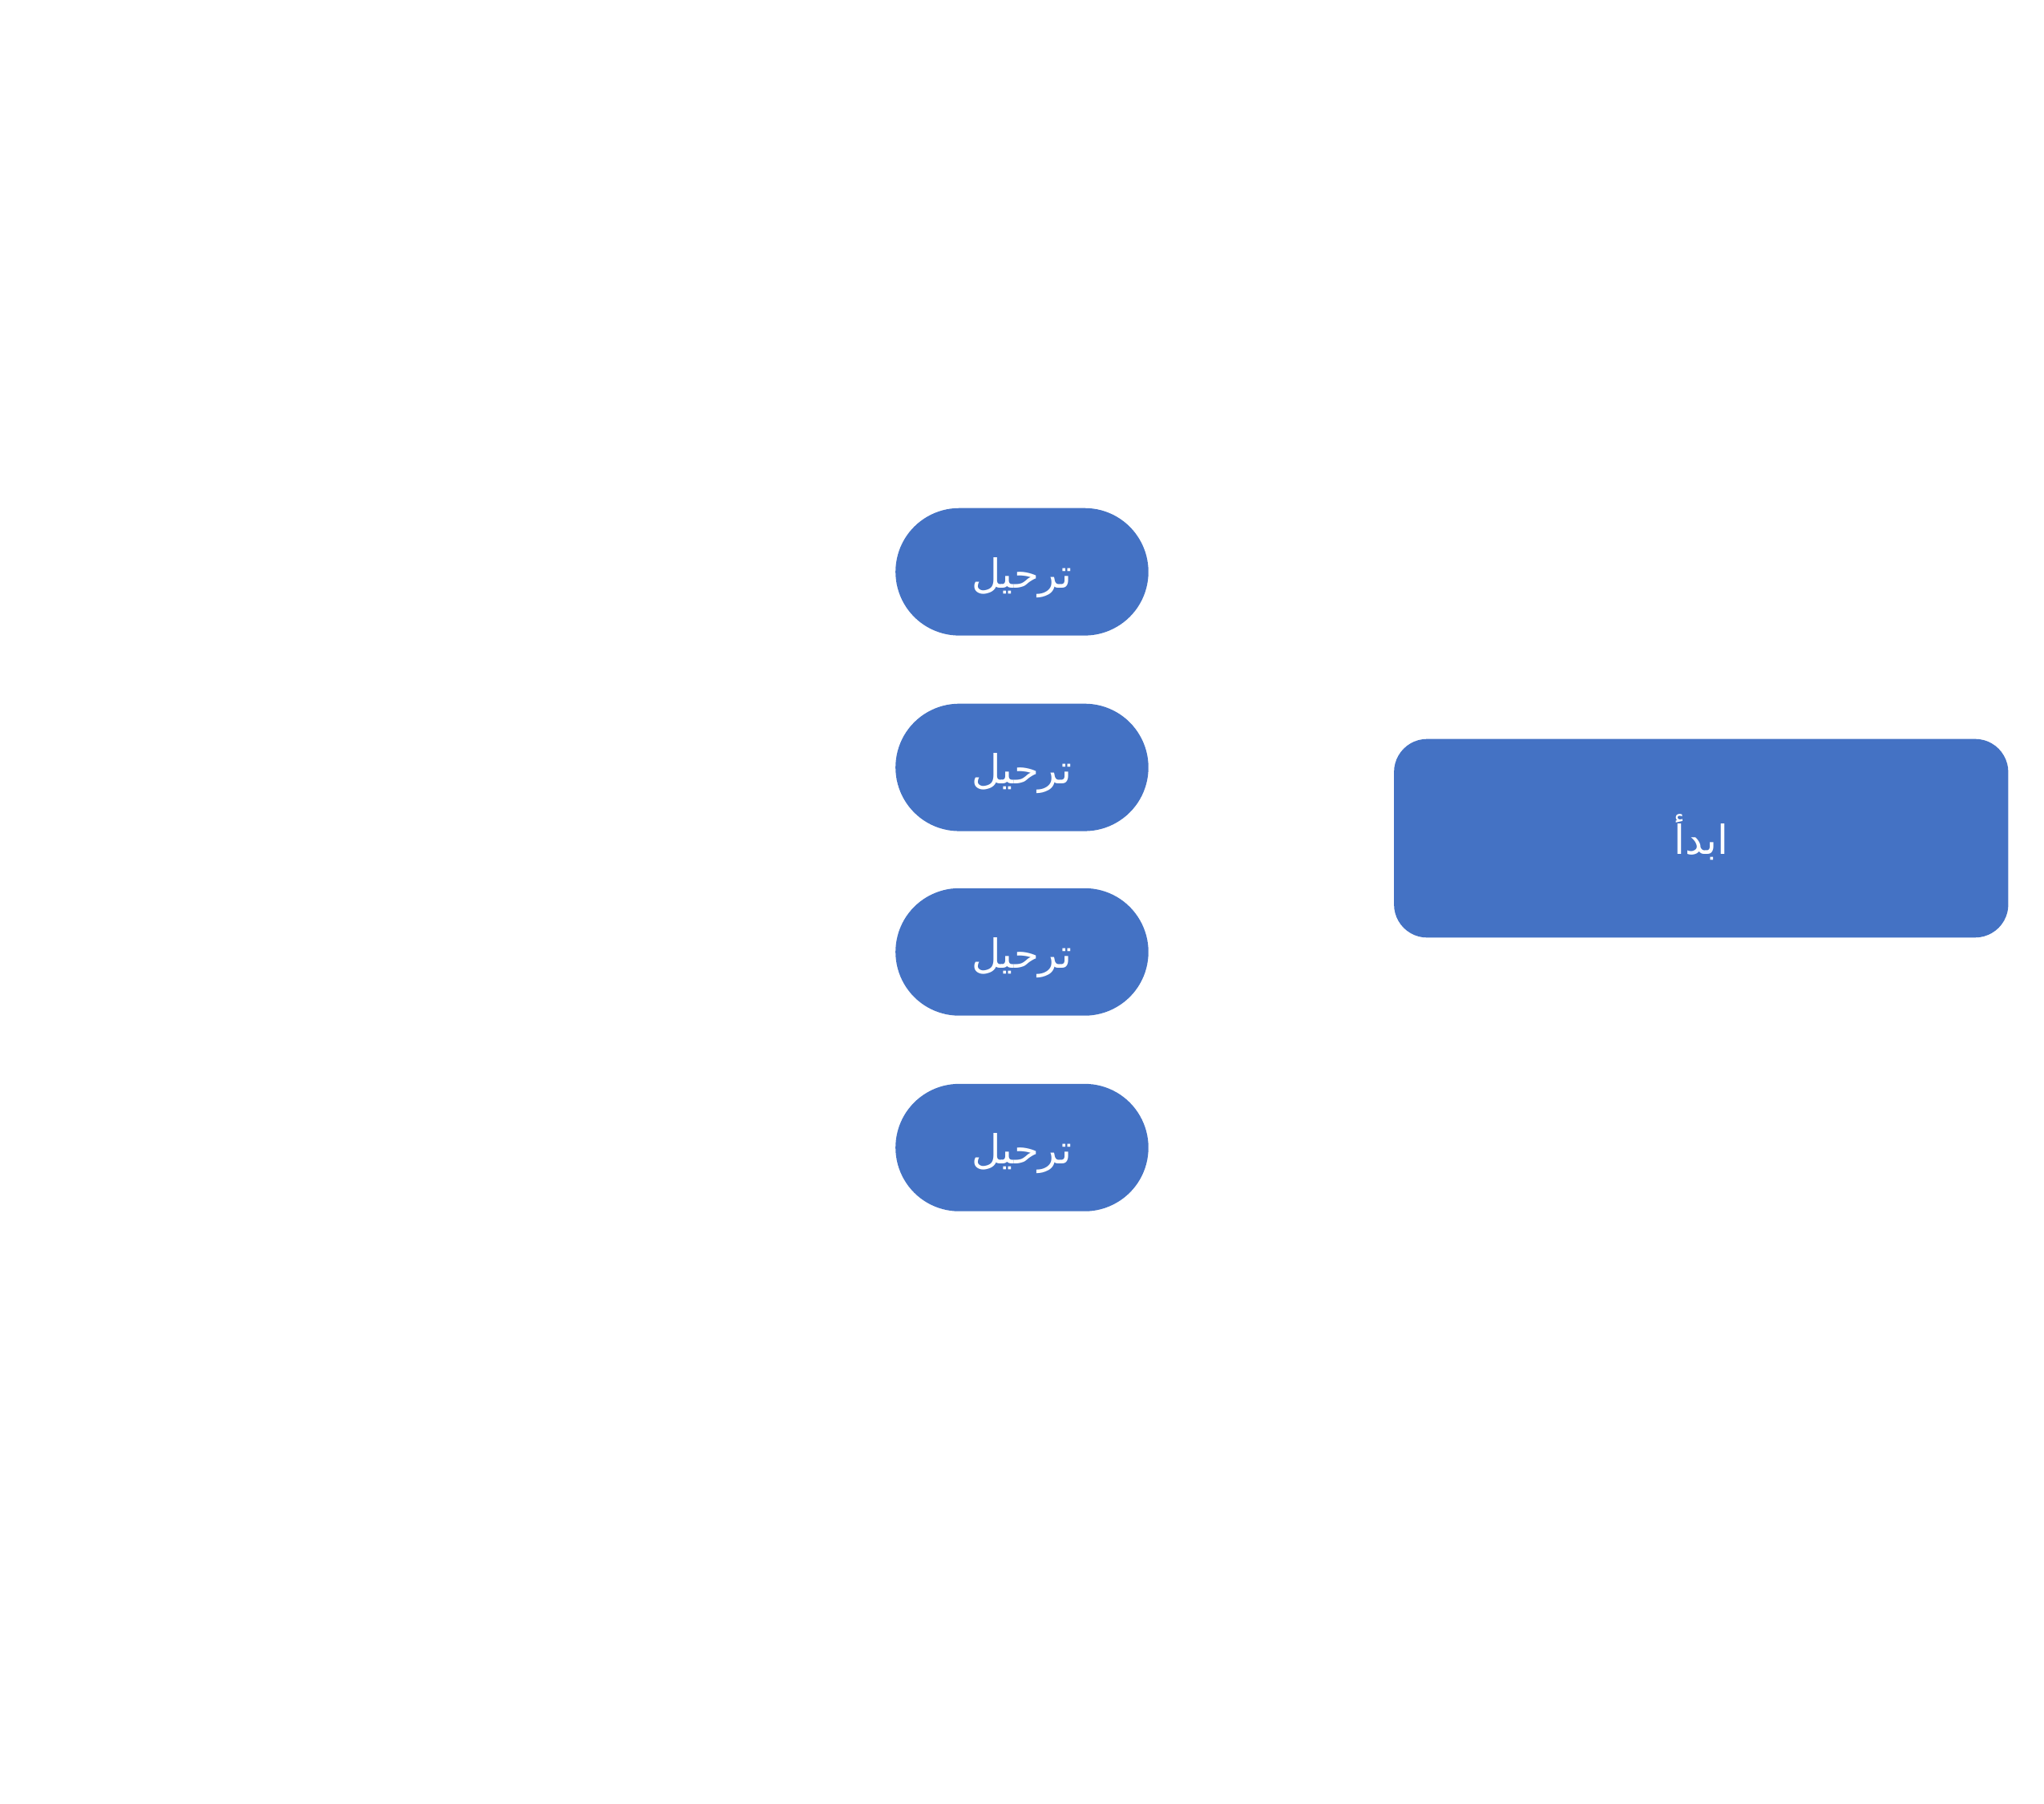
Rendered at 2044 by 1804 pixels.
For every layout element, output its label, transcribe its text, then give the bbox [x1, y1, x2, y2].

text_box ترحيل [895, 1082, 1149, 1212]
text_box ابدأ [1393, 738, 2010, 939]
text_box ترحيل [895, 887, 1149, 1017]
text_box ترحيل [895, 702, 1149, 832]
text_box ترحيل [895, 507, 1149, 637]
